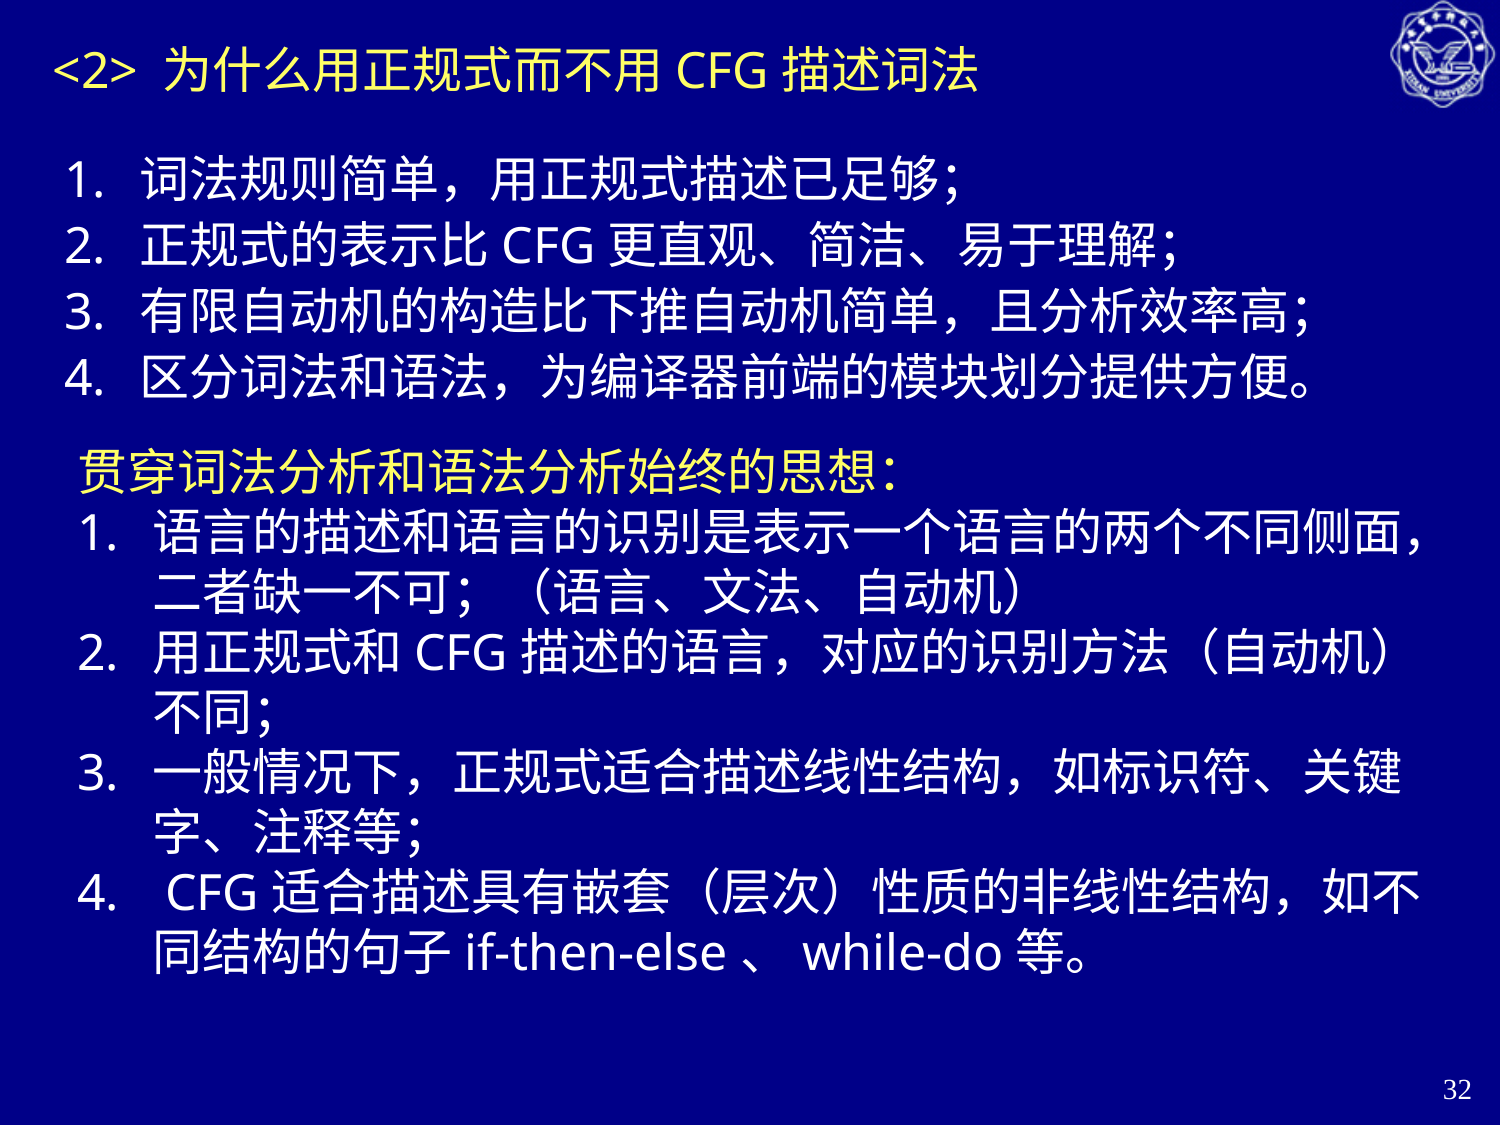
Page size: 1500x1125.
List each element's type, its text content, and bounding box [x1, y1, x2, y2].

text_box 词法规则简单，用正规式描述已足够； 正规式的表示比CFG更直观、简洁、易于理解； 有限自动机的构造比下推自动机简单，且分析效率高； 区分词法和语法，为编译器前端的模块划分提供方便。 [50, 133, 1425, 413]
text_box 贯穿词法分析和语法分析始终的思想： 语言的描述和语言的识别是表示一个语言的两个不同侧面，二者缺一不可；（语言、文法、自动机） 用正规式和CFG描述的语言，对应的识别方法（自动机）不同； 一般情况下，正规式适合描述线性结构，如标识符、关键字、注释等； CFG适合描述具有嵌套（层次）性质的非线性结构，如不同结构的句子if-then-else、while-do等。 [62, 433, 1438, 988]
picture [1389, 0, 1500, 113]
title <2> 为什么用正规式而不用CFG描述词法 [37, 24, 1013, 113]
slide_number 32 [1174, 1062, 1488, 1125]
